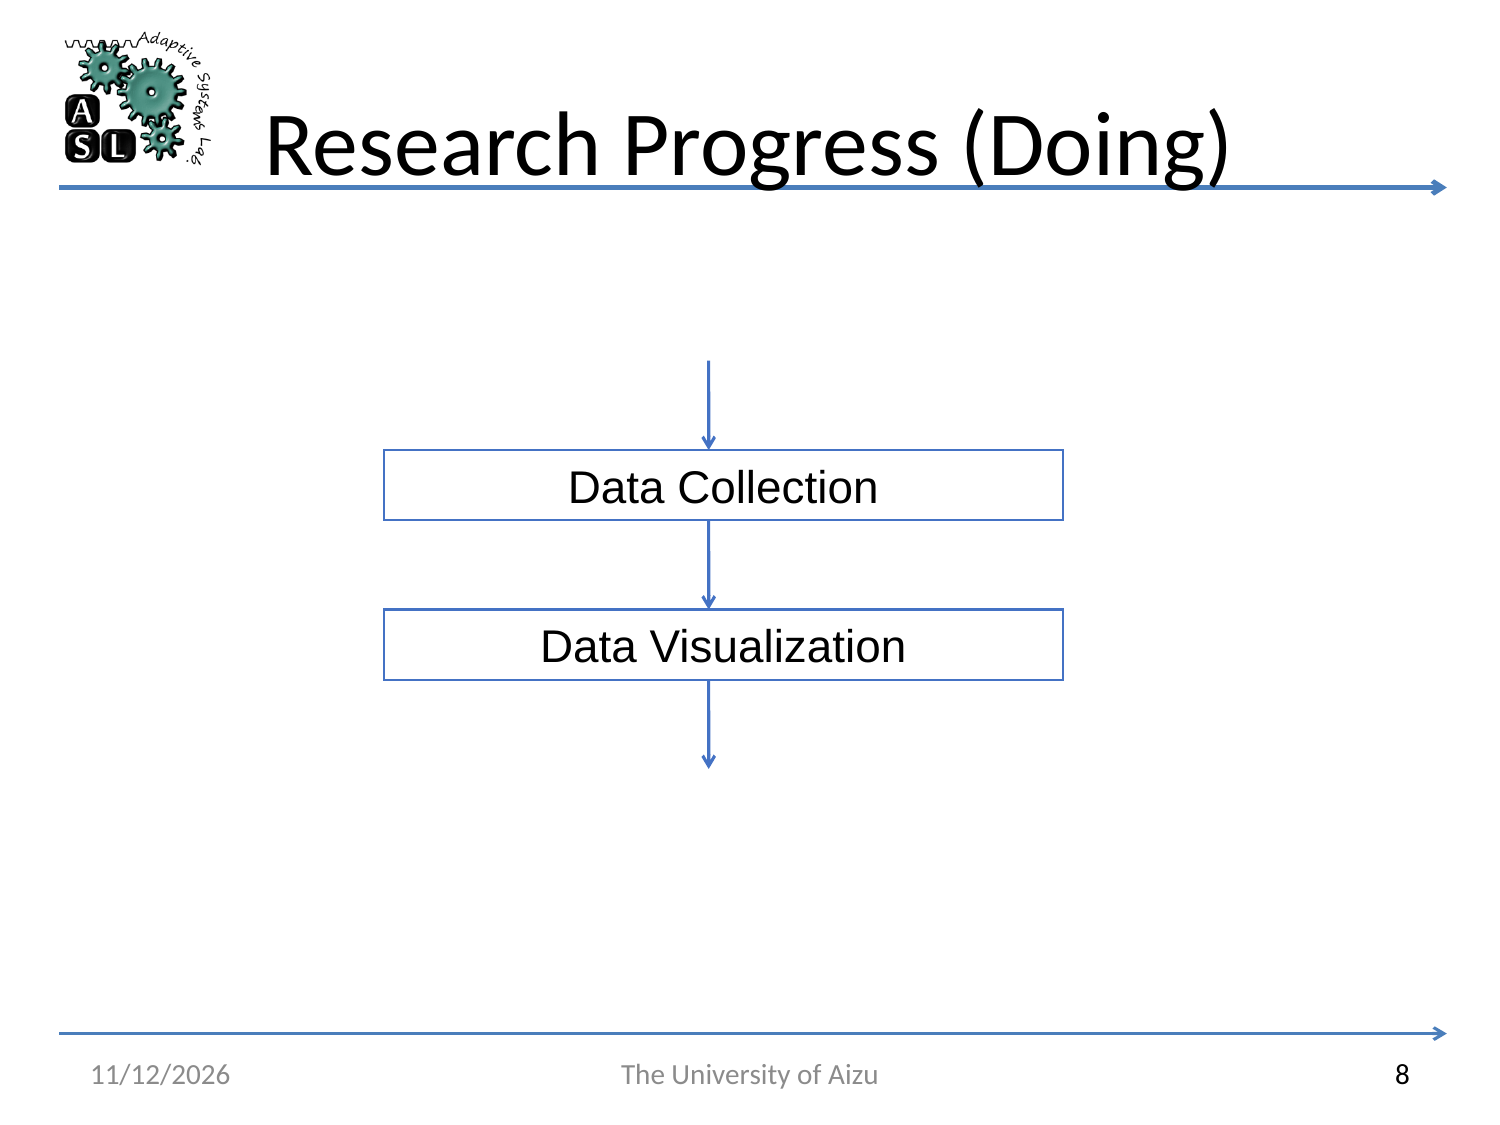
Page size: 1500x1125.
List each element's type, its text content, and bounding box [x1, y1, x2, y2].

picture [58, 30, 211, 169]
text_box 8 [1074, 1042, 1425, 1103]
text_box Data Collection [383, 449, 1064, 521]
text_box [701, 520, 716, 610]
text_box [701, 679, 716, 769]
text_box 7/7/2025 [75, 1042, 425, 1103]
text_box The University of Aizu [512, 1042, 988, 1103]
title Research Progress (Doing) [75, 44, 1425, 233]
text_box Data Visualization [383, 608, 1064, 681]
text_box [701, 360, 716, 451]
